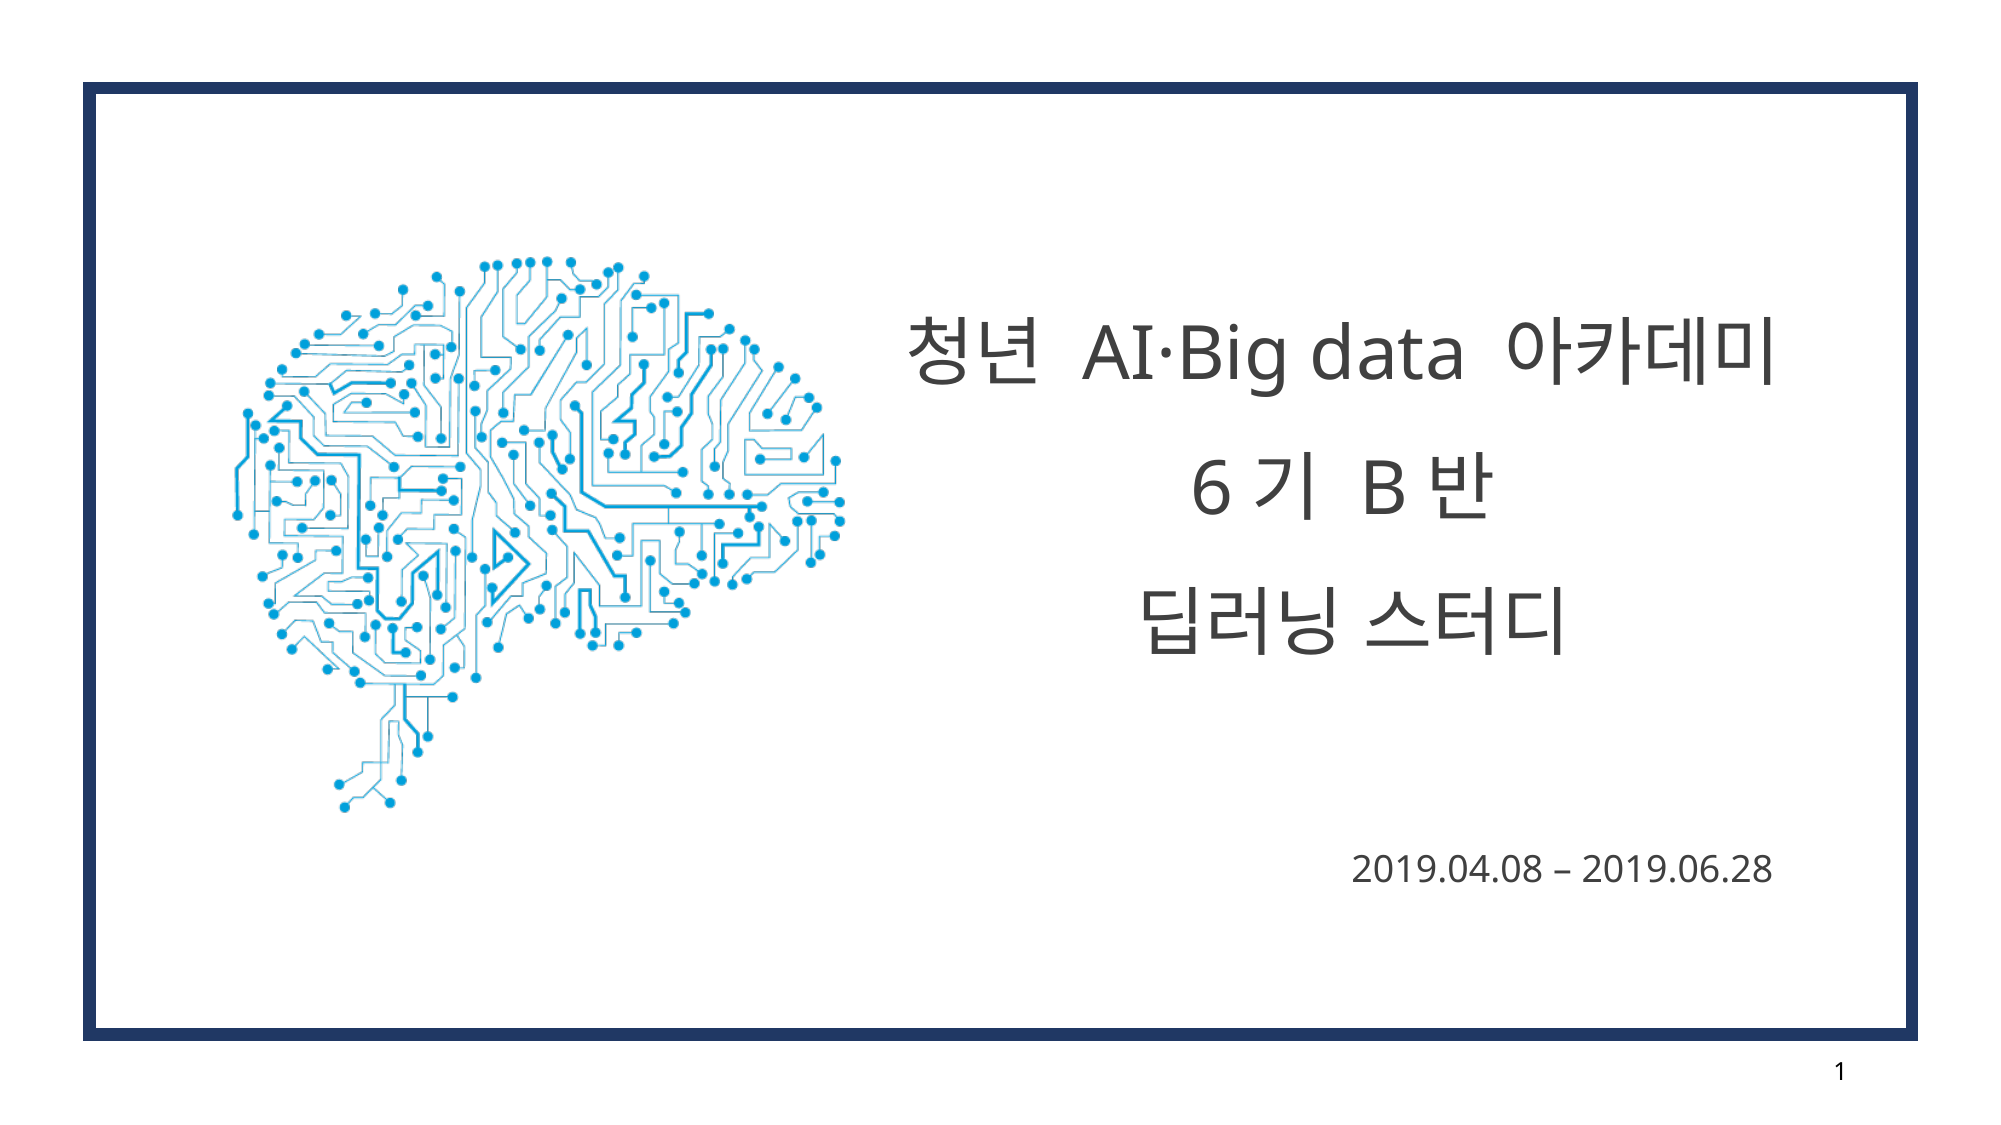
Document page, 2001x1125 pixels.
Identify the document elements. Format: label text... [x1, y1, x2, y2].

text_box 2019.04.08 – 2019.06.28 [1291, 837, 1834, 943]
text_box [89, 87, 1913, 1035]
picture [200, 232, 864, 838]
slide_number 1 [1412, 1042, 1863, 1103]
